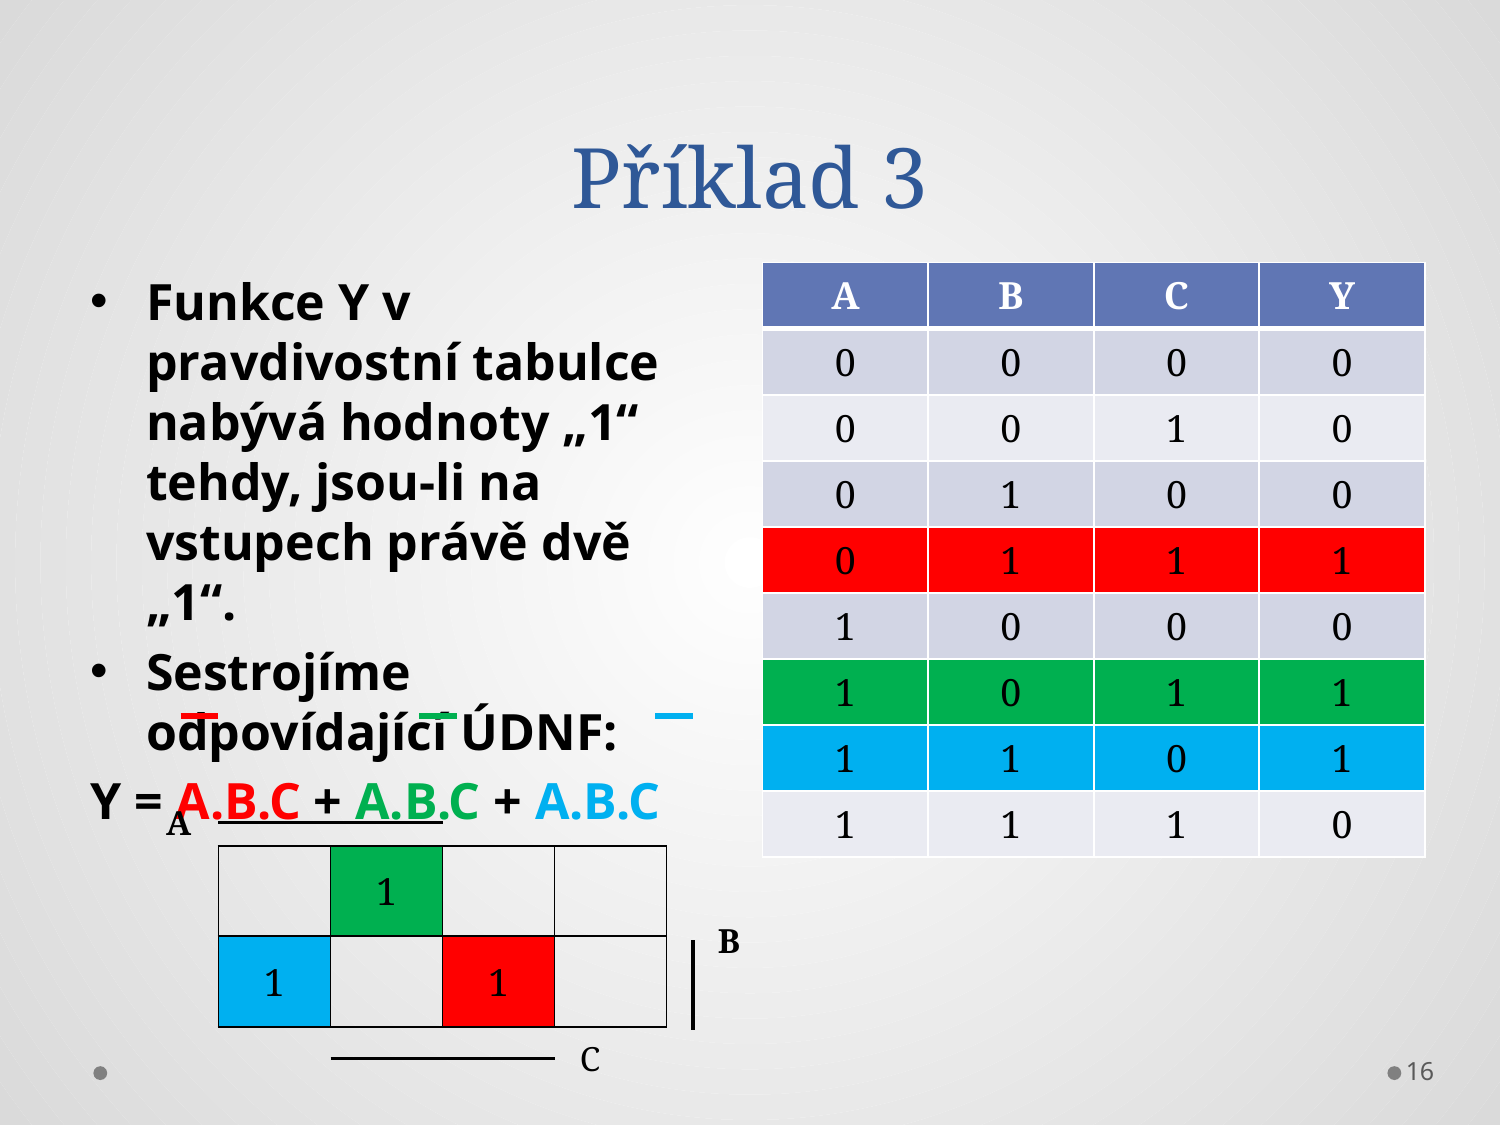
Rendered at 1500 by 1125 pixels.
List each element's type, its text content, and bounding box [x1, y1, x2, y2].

table_cell 0 [1260, 462, 1424, 526]
table_cell 0 [763, 331, 927, 394]
table_cell 0 [1095, 331, 1258, 394]
table_cell 0 [929, 396, 1093, 460]
table_header [219, 847, 330, 935]
table_cell 0 [763, 462, 927, 526]
table_cell 1 [443, 937, 554, 1026]
table_header C [1095, 263, 1258, 326]
table_cell 1 [1260, 660, 1424, 724]
table_cell 1 [929, 528, 1093, 592]
table_cell 0 [929, 331, 1093, 394]
table_cell 1 [1260, 528, 1424, 592]
table_header [555, 847, 666, 935]
text_box C [565, 1030, 616, 1086]
table_cell 1 [219, 937, 330, 1026]
table_cell 1 [1095, 792, 1258, 856]
table_cell 0 [1095, 726, 1258, 790]
table_cell 0 [929, 660, 1093, 724]
table_cell 1 [763, 792, 927, 856]
slide_number 16 [1401, 1042, 1494, 1103]
table_cell 0 [763, 396, 927, 460]
table_cell [331, 937, 442, 1026]
table_cell 0 [1260, 331, 1424, 394]
table_cell 1 [763, 660, 927, 724]
table_cell 1 [763, 726, 927, 790]
table_cell 1 [1095, 660, 1258, 724]
table_cell 1 [929, 792, 1093, 856]
title Příklad 3 [75, 45, 1425, 233]
table_header 1 [331, 847, 442, 935]
table_header [443, 847, 554, 935]
table_cell 0 [1095, 594, 1258, 658]
table_cell 0 [1095, 462, 1258, 526]
table_cell 0 [1260, 594, 1424, 658]
table_header A [763, 263, 927, 326]
table_cell 1 [763, 594, 927, 658]
table_cell [555, 937, 666, 1026]
table_cell 0 [763, 528, 927, 592]
table_cell 1 [1260, 726, 1424, 790]
table_header Y [1260, 263, 1424, 326]
text_box A [151, 794, 211, 850]
text_box B [703, 912, 756, 968]
table_cell 1 [929, 462, 1093, 526]
list Funkce Y v pravdivostní tabulce nabývá hodnoty „1“ tehdy, jsou-li na vstupech právě dvě „1“. Sestrojíme odpovídající ÚDNF: Y = A.B.C + A.B.C + A.B.C [75, 262, 738, 787]
table_cell 0 [1260, 792, 1424, 856]
table_cell 1 [1095, 528, 1258, 592]
table_cell 1 [929, 726, 1093, 790]
table_header B [929, 263, 1093, 326]
table_cell 0 [1260, 396, 1424, 460]
table_cell 1 [1095, 396, 1258, 460]
table_cell 0 [929, 594, 1093, 658]
